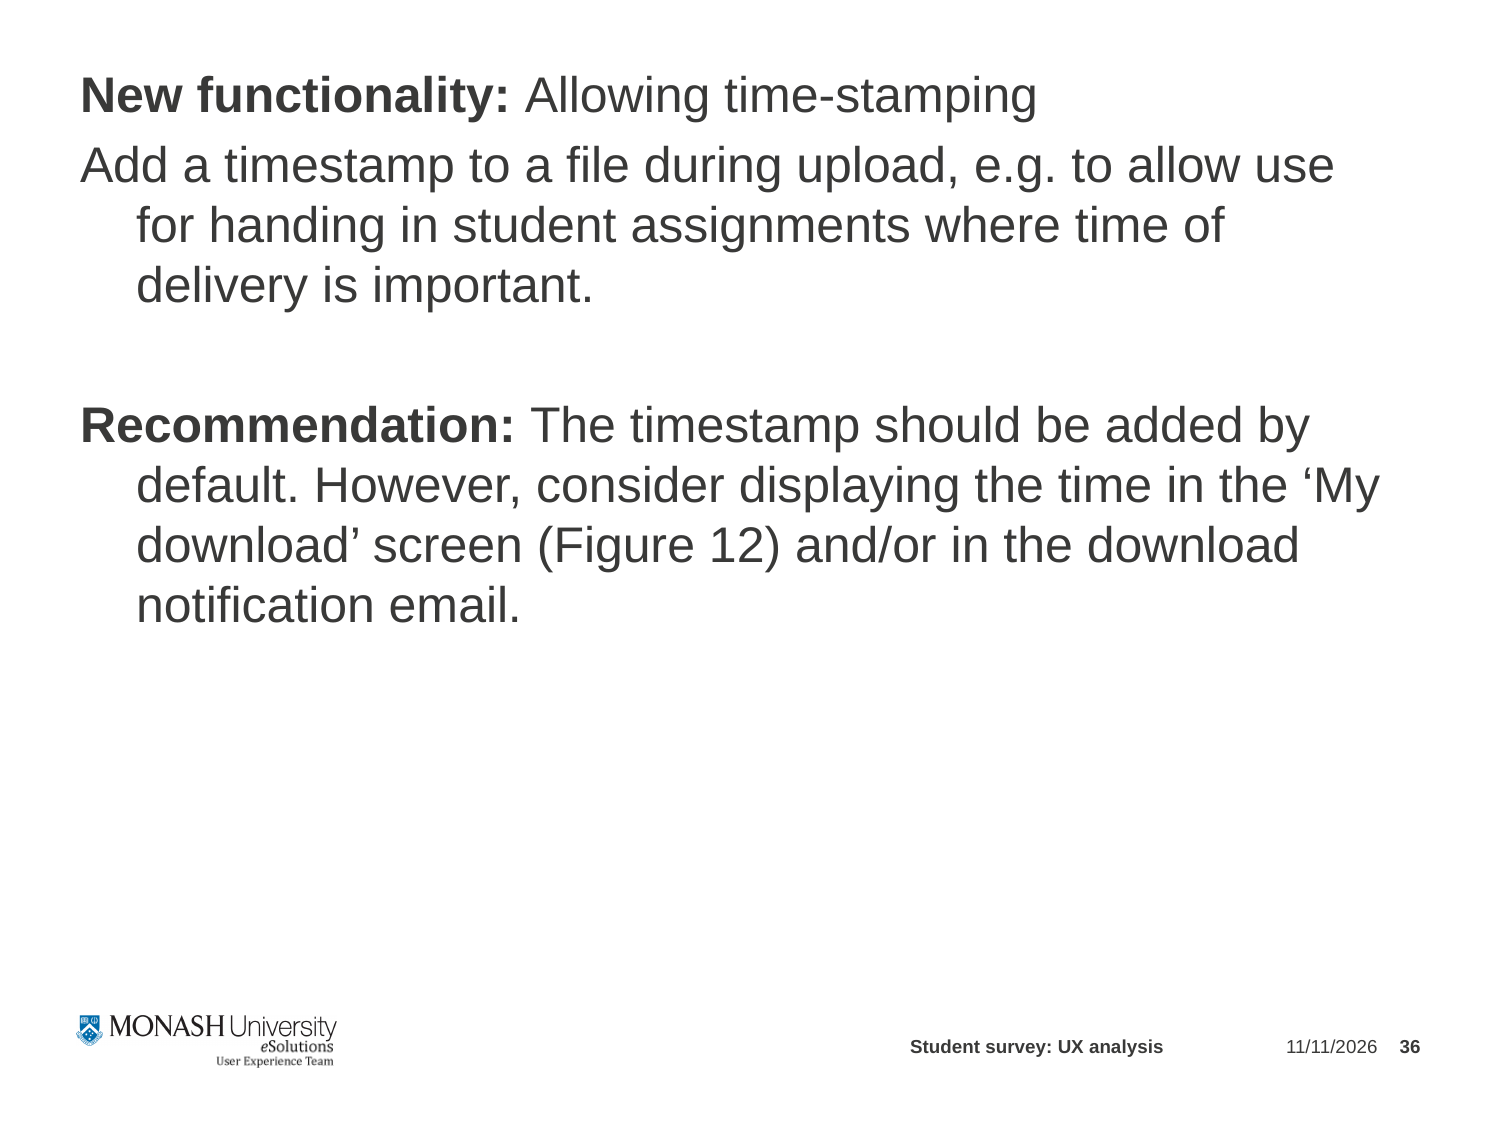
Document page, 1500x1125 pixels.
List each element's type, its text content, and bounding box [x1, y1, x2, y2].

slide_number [1180, 1034, 1378, 1059]
footer Student survey: UX analysis [418, 1034, 1164, 1059]
slide_number 36 [1399, 1034, 1424, 1056]
picture [76, 1015, 337, 1069]
list New functionality: Allowing time-stamping Add a timestamp to a file during upload, e.g. to allow use for handing in student assignments where time of delivery is important. Recommendation: The timestamp should be added by default. However, consider displaying the time in the ‘My download’ screen (Figure 12) and/or in the download notification email. [64, 54, 1416, 1000]
